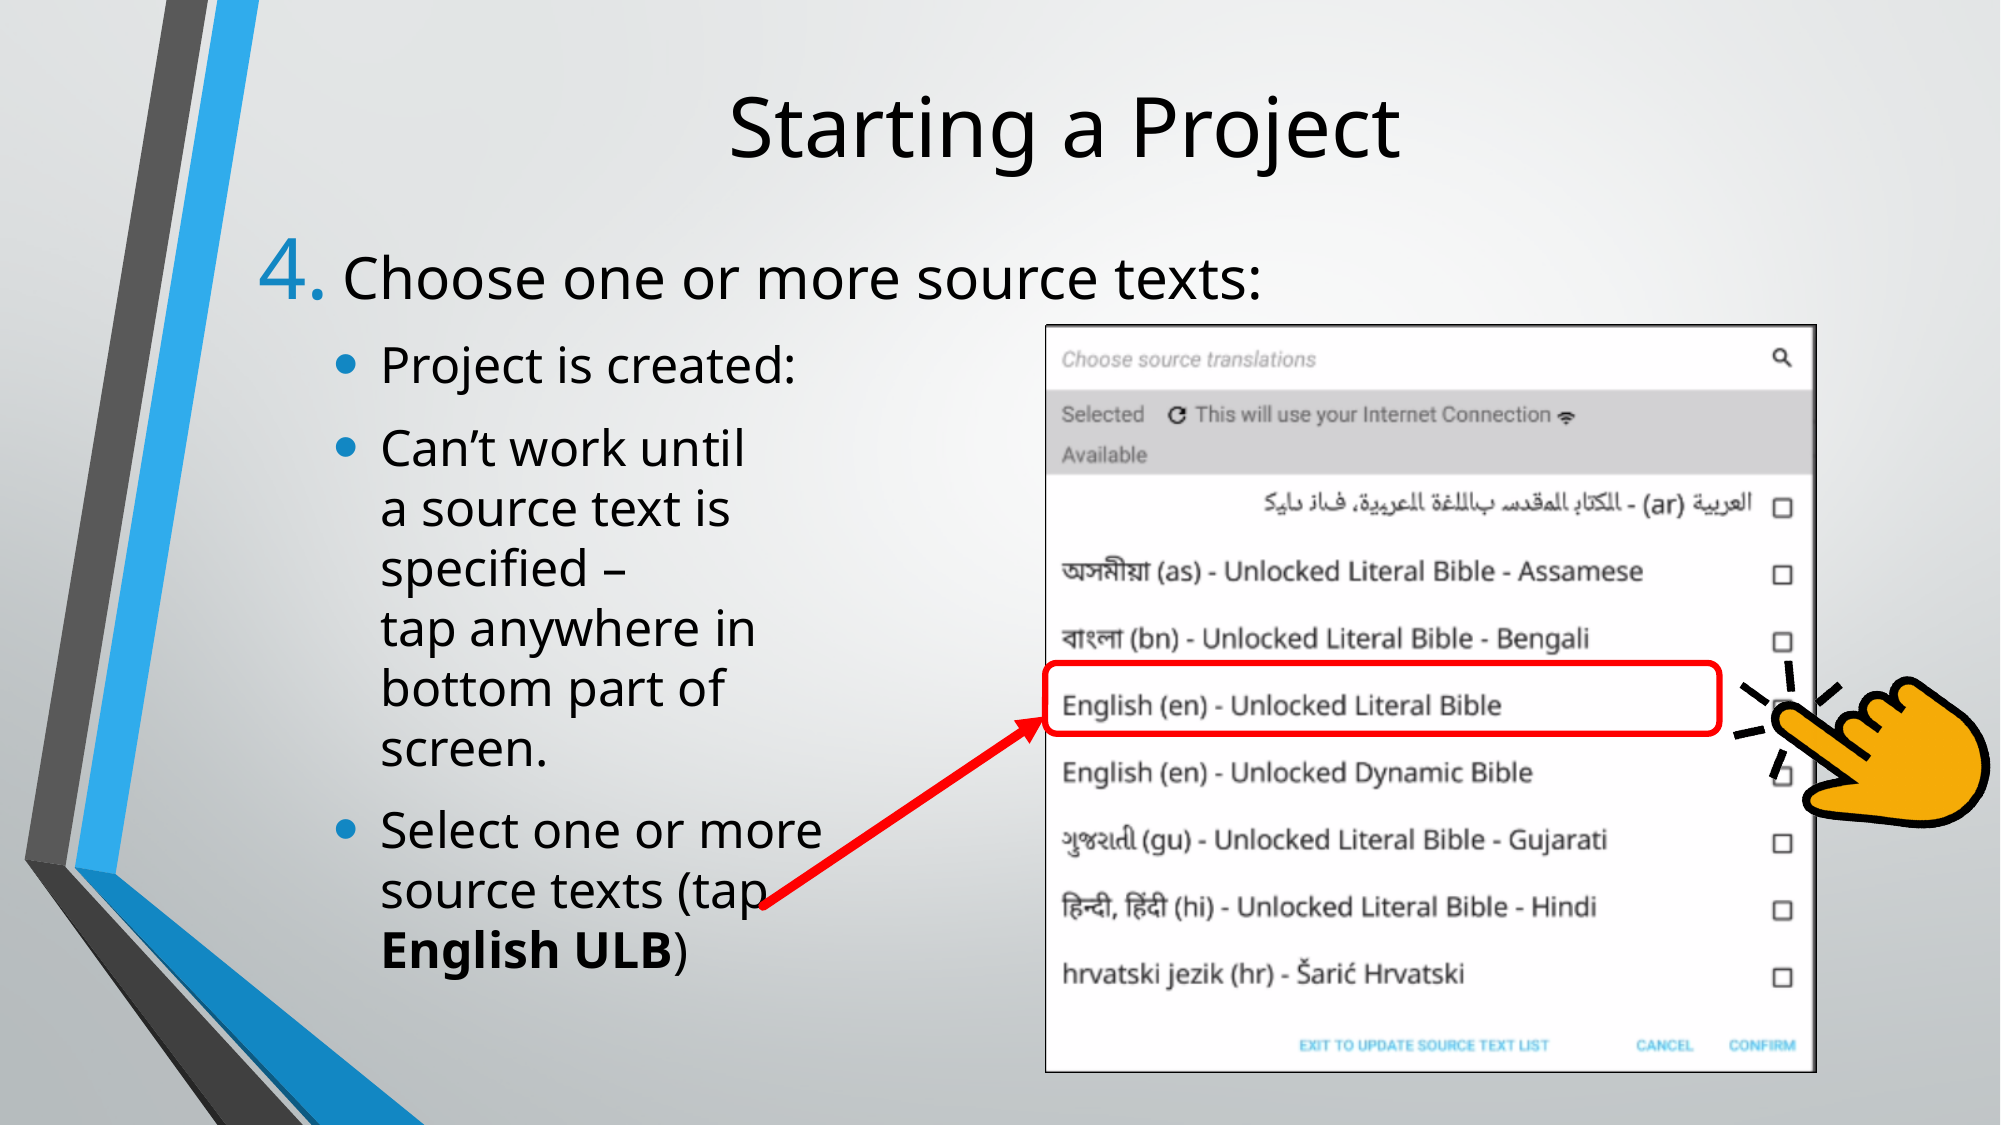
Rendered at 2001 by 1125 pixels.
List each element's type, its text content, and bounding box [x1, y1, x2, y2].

picture [1044, 324, 2000, 1073]
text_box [762, 716, 1046, 907]
list Choose one or more source texts: Project is created: Can’t work until a source text is specified – tap anywhere in bottom part of screen. Select one or more source texts (tap English ULB) [243, 233, 1887, 950]
title Starting a Project [243, 50, 1887, 198]
